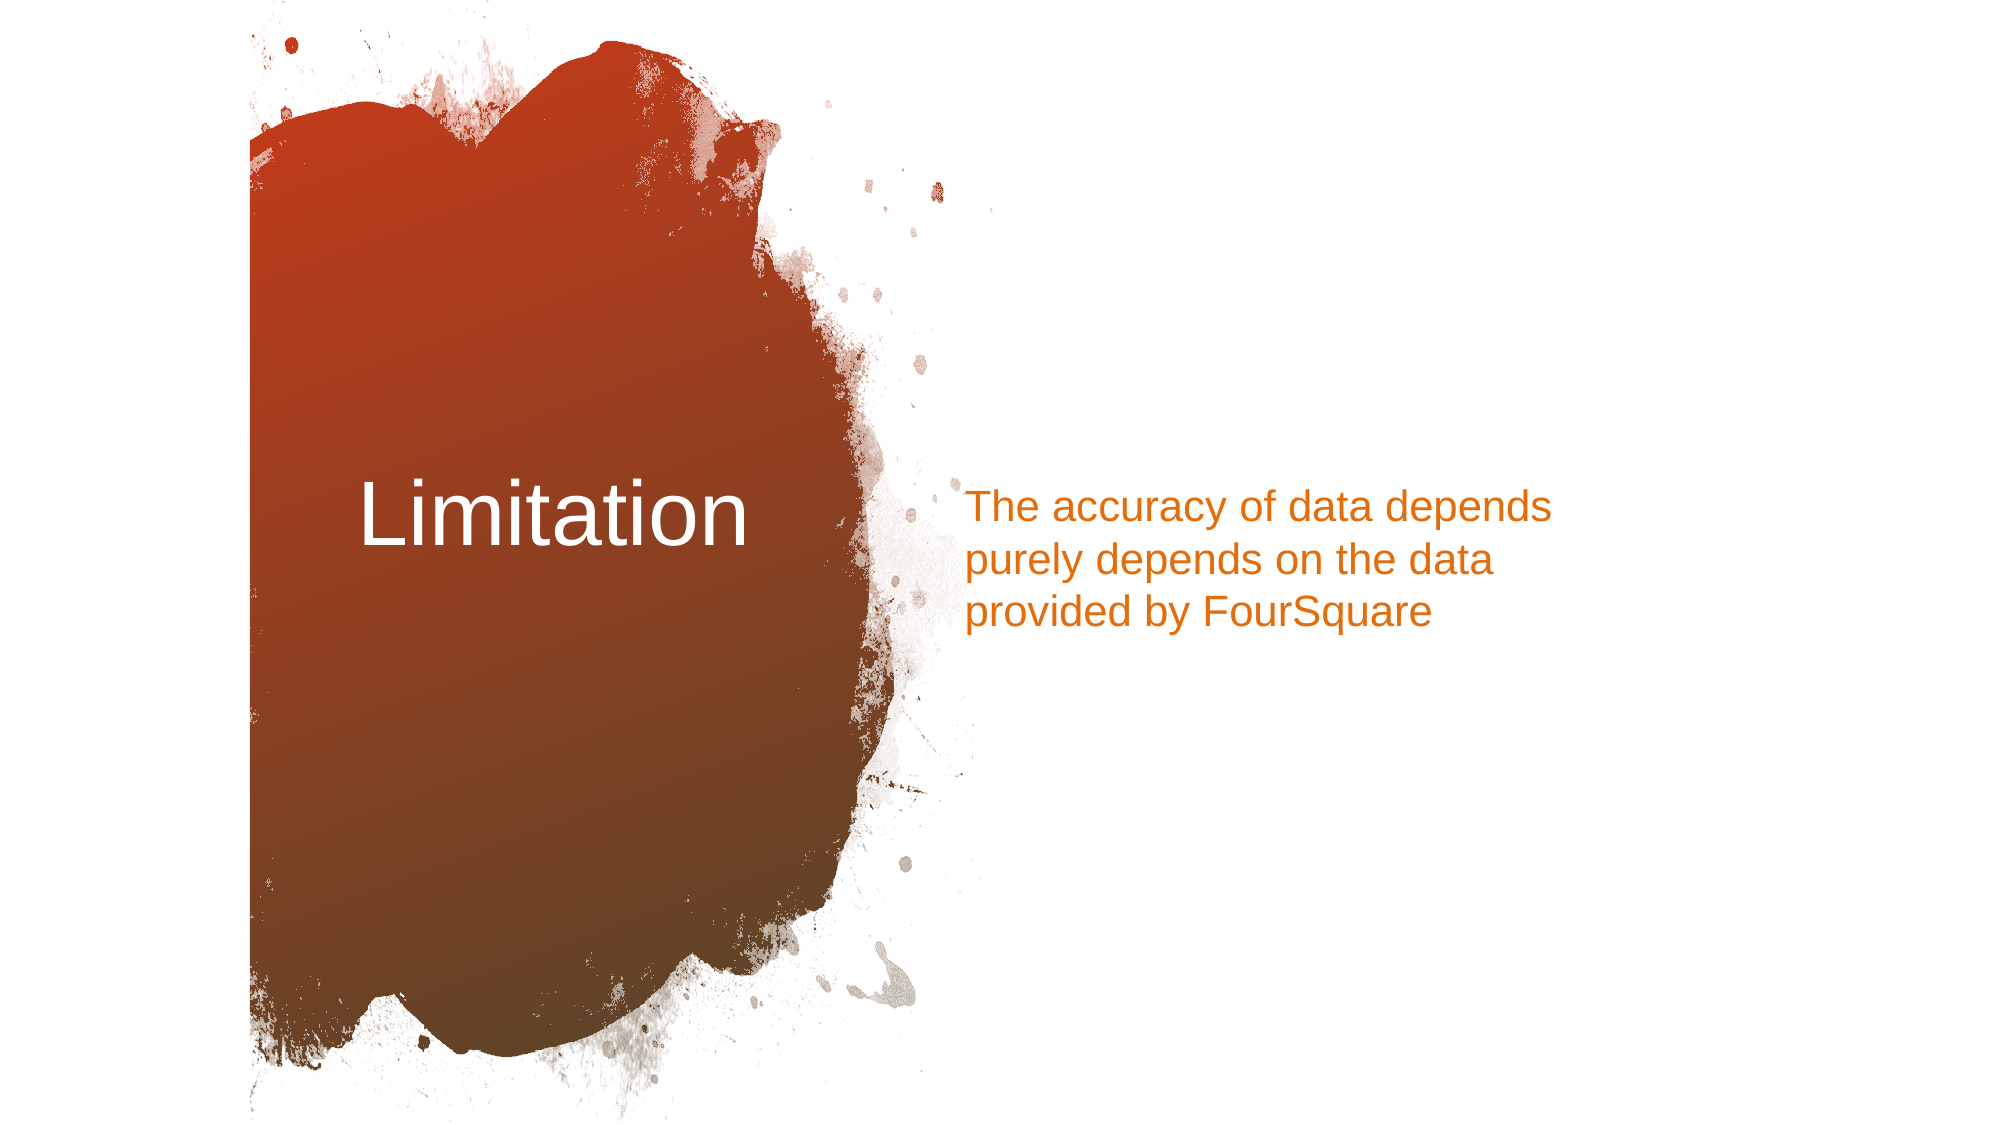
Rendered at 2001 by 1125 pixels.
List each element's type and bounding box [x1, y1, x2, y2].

picture [249, 0, 1751, 1125]
